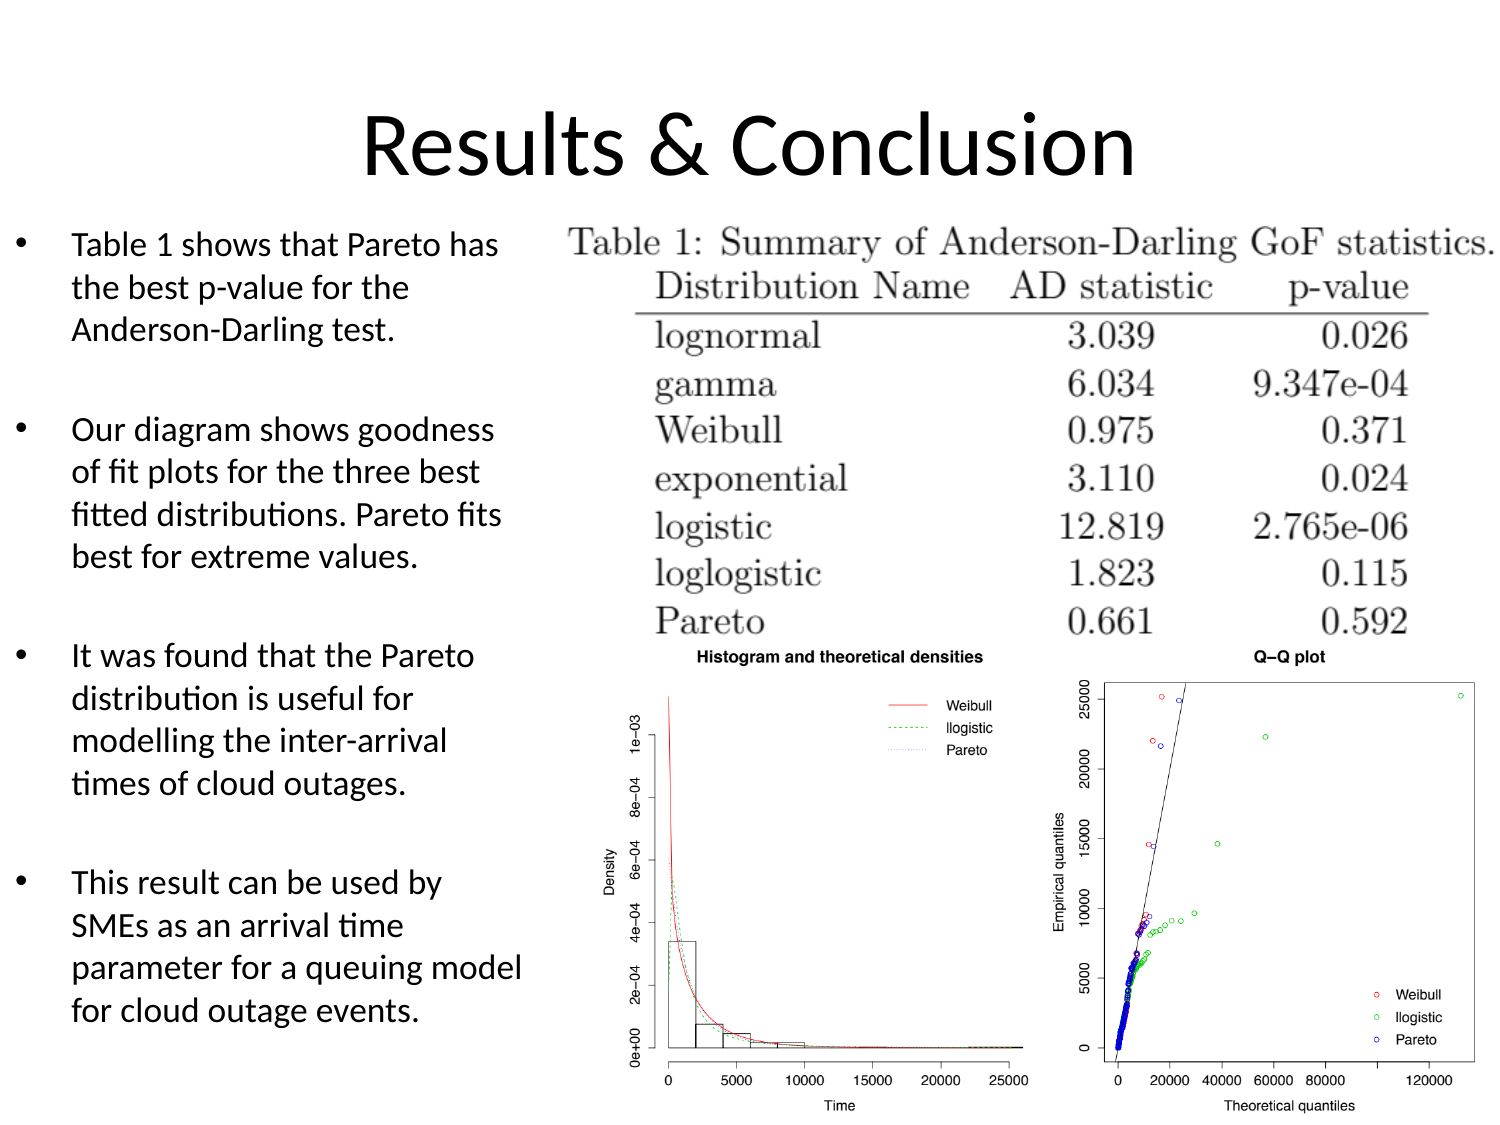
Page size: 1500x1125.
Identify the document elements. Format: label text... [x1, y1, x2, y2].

picture [564, 214, 1500, 1125]
title Results & Conclusion [75, 45, 1425, 233]
list Table 1 shows that Pareto has the best p-value for the Anderson-Darling test. Our diagram shows goodness of fit plots for the three best fitted distributions. Pareto fits best for extreme values. It was found that the Pareto distribution is useful for modelling the inter-arrival times of cloud outages. This result can be used by SMEs as an arrival time parameter for a queuing model for cloud outage events. [0, 213, 544, 1125]
